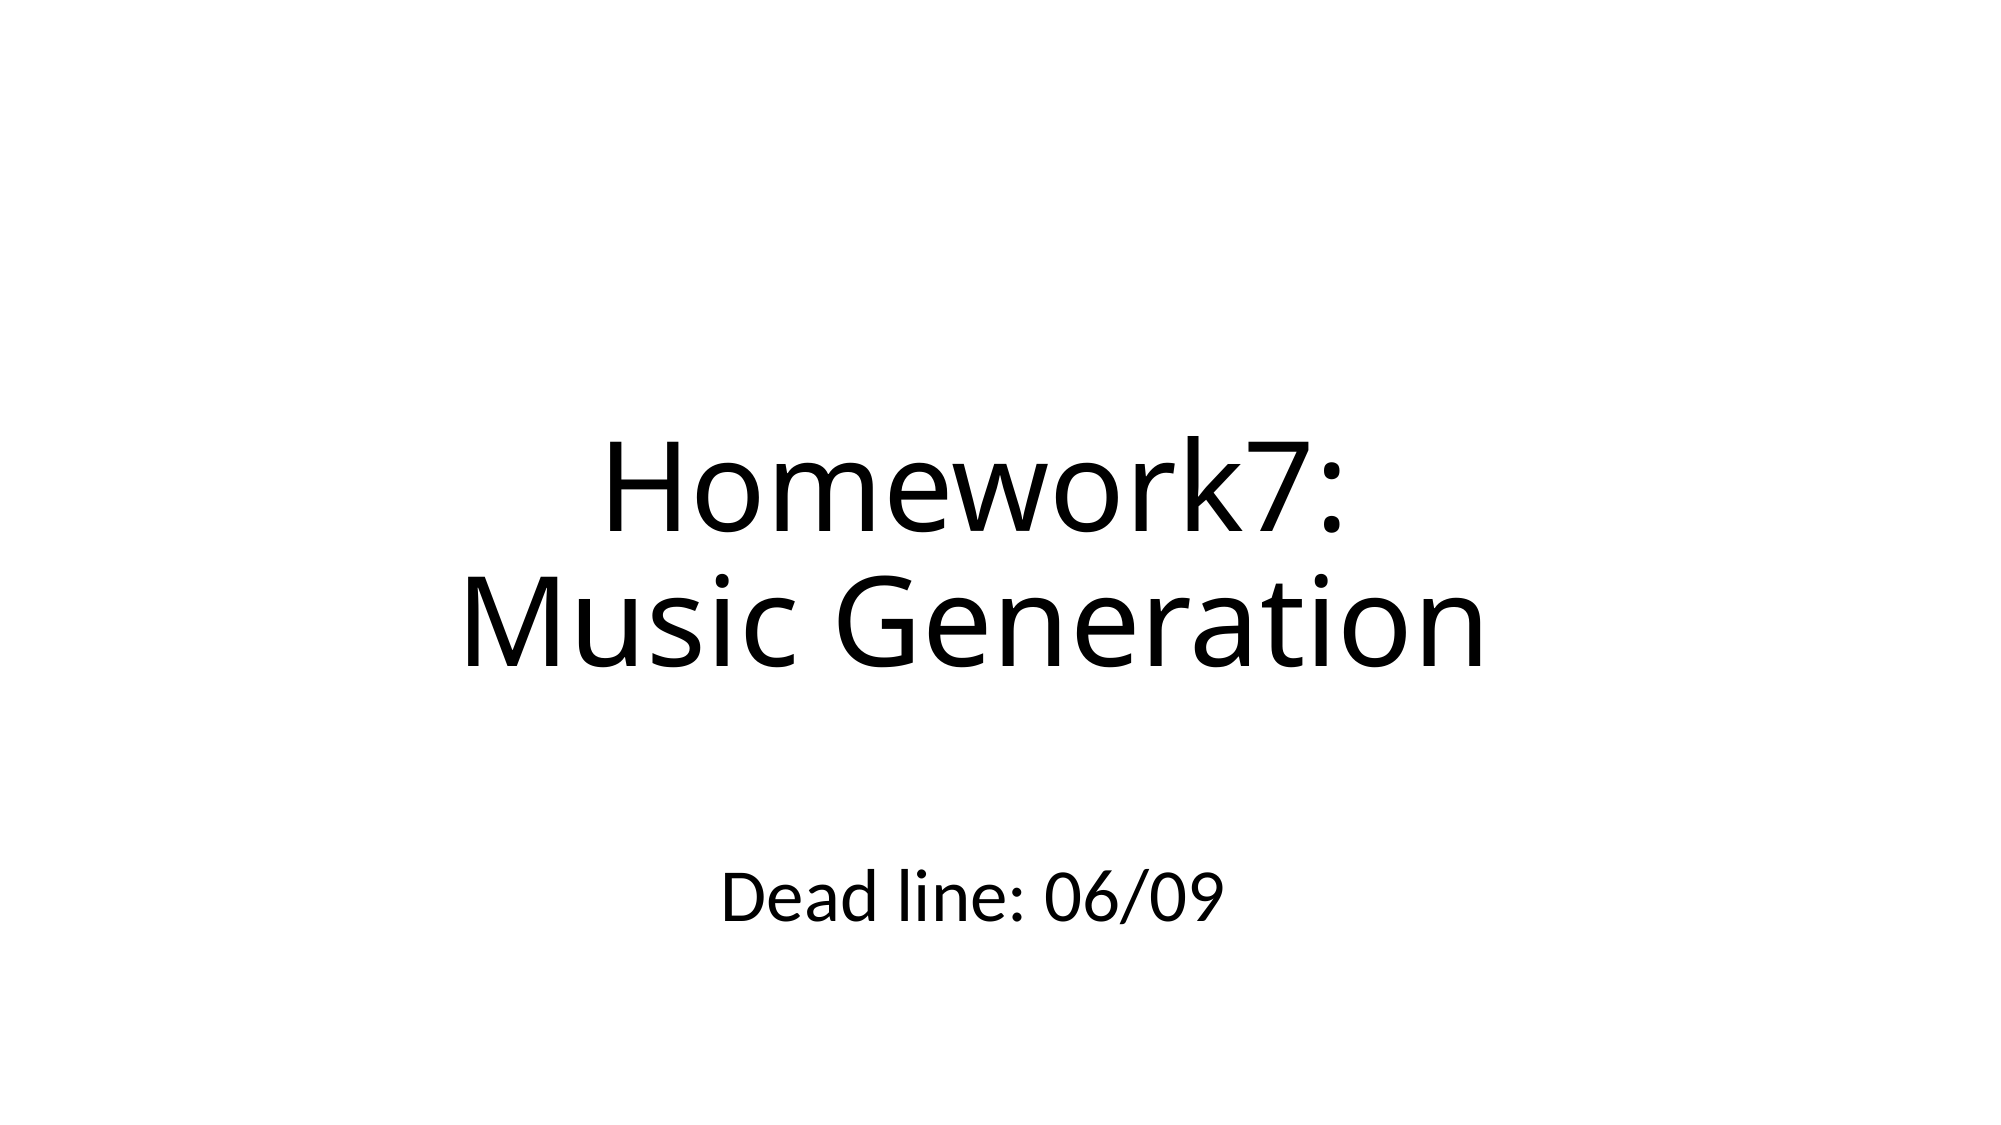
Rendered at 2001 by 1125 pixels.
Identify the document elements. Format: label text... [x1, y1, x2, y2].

text_box Dead line: 06/09 [706, 839, 1242, 945]
title Homework7: Music Generation [223, 309, 1724, 701]
